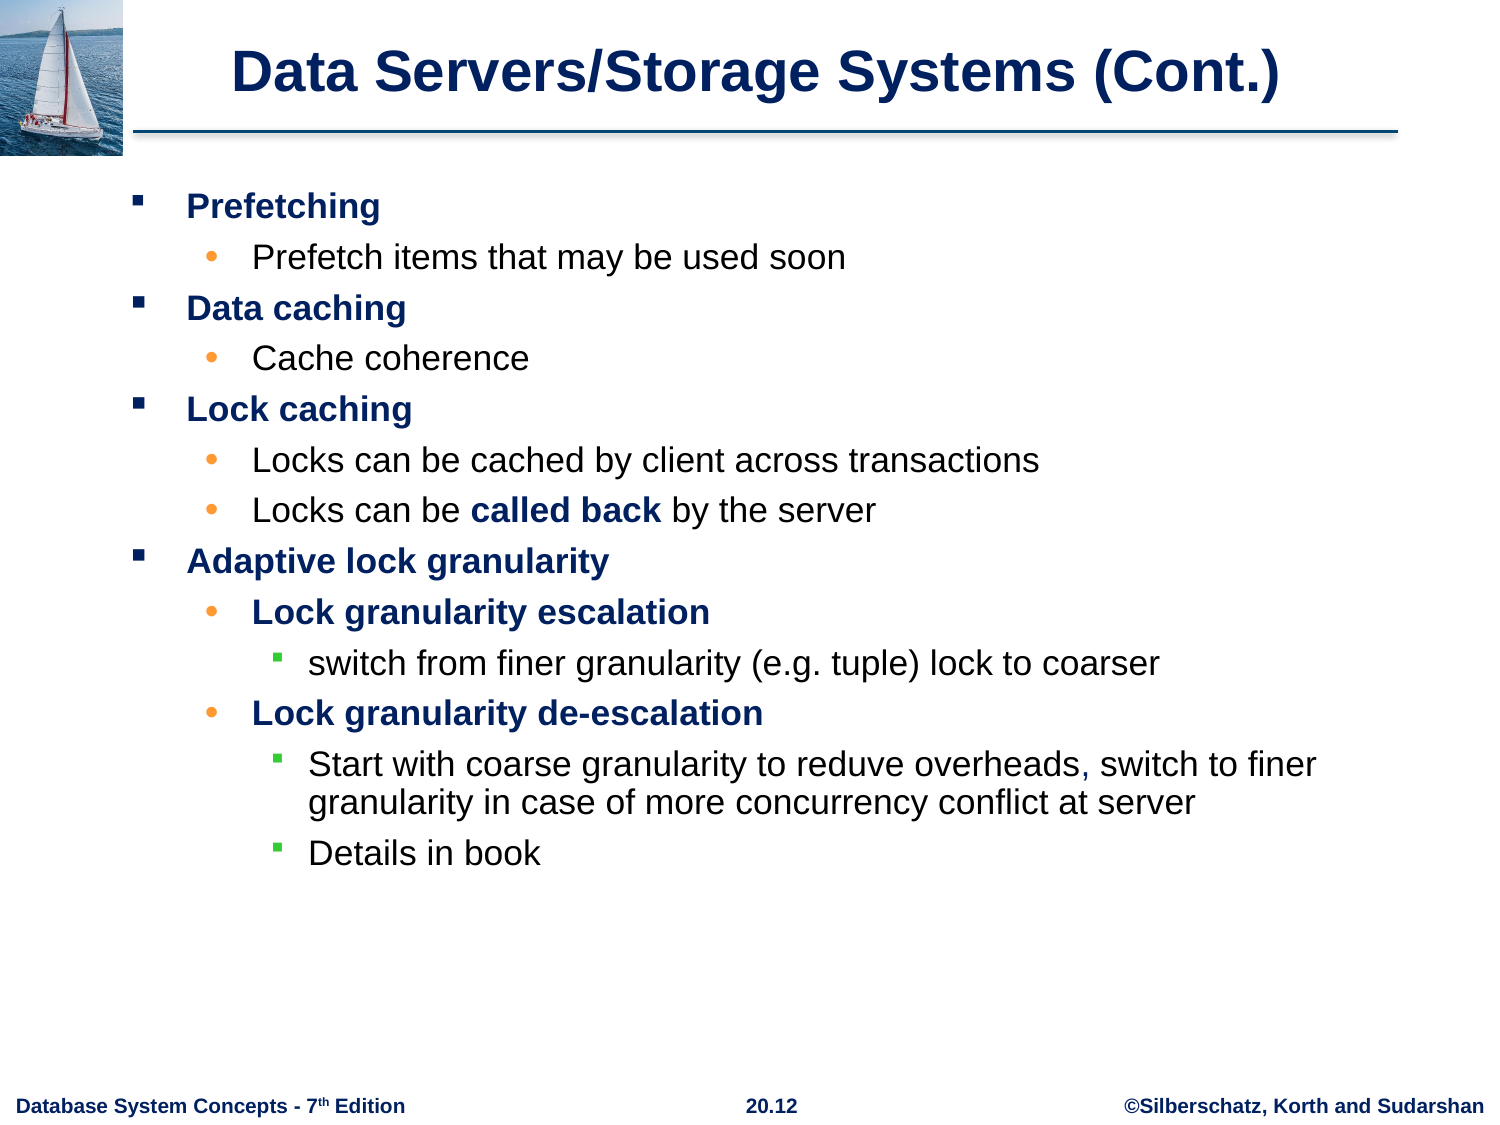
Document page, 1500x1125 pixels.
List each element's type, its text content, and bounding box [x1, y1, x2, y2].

title Data Servers/Storage Systems (Cont.) [125, 9, 1388, 111]
list Prefetching Prefetch items that may be used soon Data caching Cache coherence Lock caching Locks can be cached by client across transactions Locks can be called back by the server Adaptive lock granularity Lock granularity escalation switch from finer granularity (e.g. tuple) lock to coarser Lock granularity de-escalation Start with coarse granularity to reduve overheads, switch to finer granularity in case of more concurrency conflict at server Details in book [115, 180, 1388, 1062]
picture [0, 0, 123, 156]
